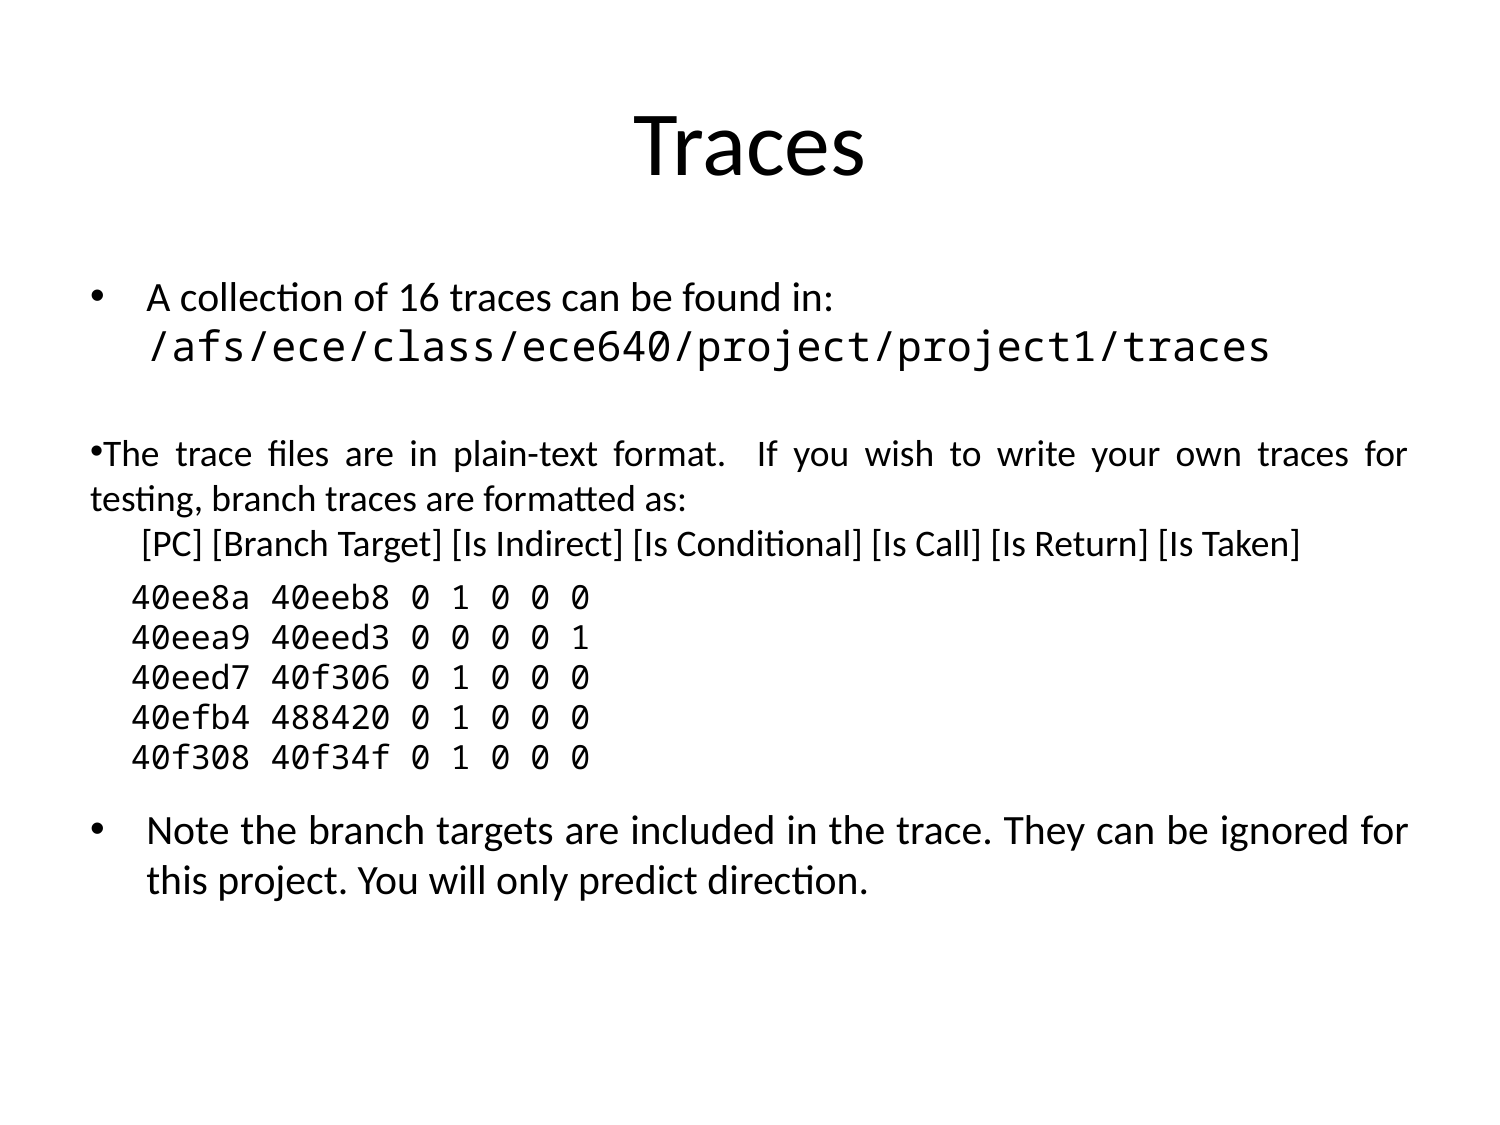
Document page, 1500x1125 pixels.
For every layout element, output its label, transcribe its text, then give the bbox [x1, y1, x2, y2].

text_box 40ee8a 40eeb8 0 1 0 0 0 40eea9 40eed3 0 0 0 0 1 40eed7 40f306 0 1 0 0 0 40efb4 488420 0 1 0 0 0 40f308 40f34f 0 1 0 0 0 [116, 568, 606, 784]
title Traces [75, 45, 1425, 233]
list A collection of 16 traces can be found in: /afs/ece/class/ece640/project/project1/traces The trace files are in plain-text format. If you wish to write your own traces for testing, branch traces are formatted as: [PC] [Branch Target] [Is Indirect] [Is Conditional] [Is Call] [Is Return] [Is Taken] Note the branch targets are included in the trace. They can be ignored for this project. You will only predict direction. [75, 262, 1425, 1005]
